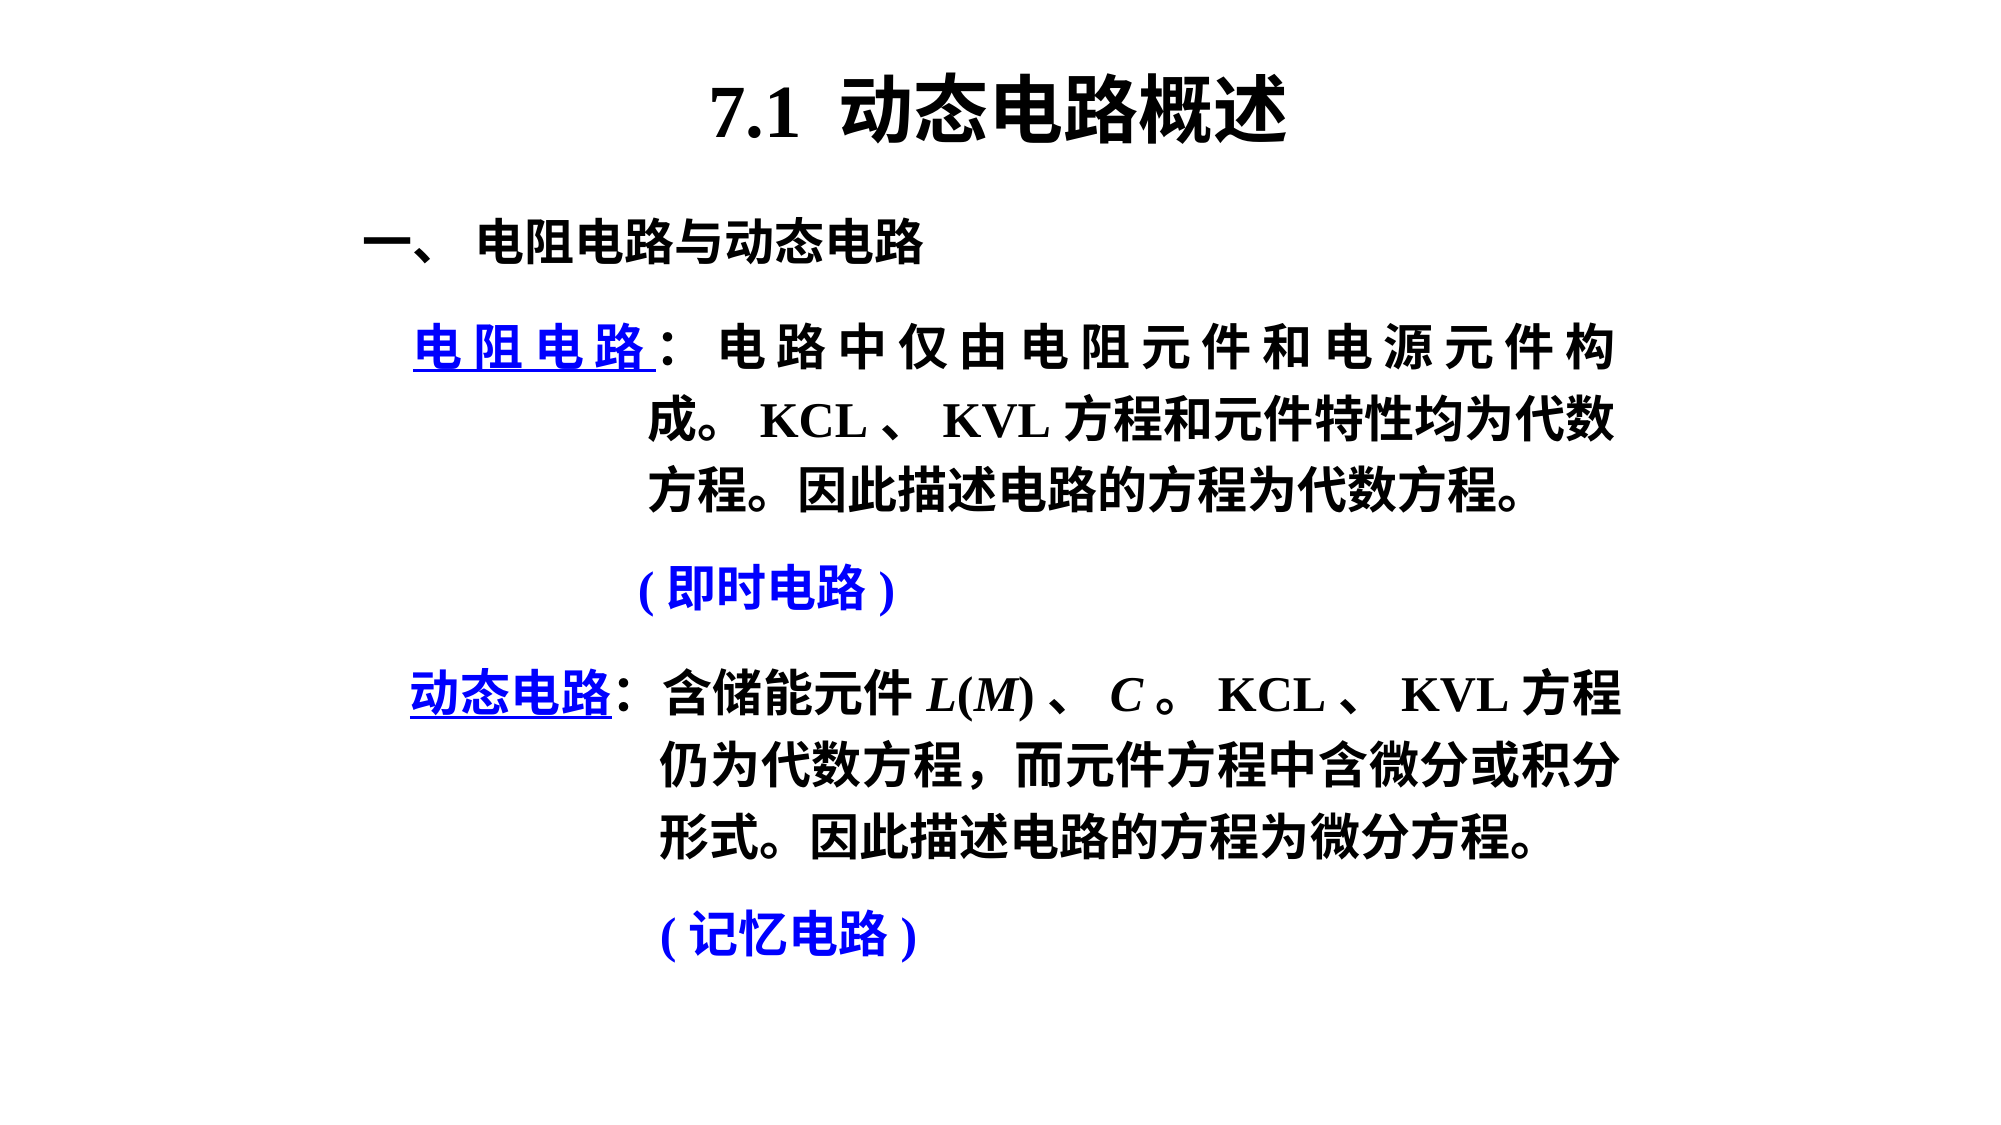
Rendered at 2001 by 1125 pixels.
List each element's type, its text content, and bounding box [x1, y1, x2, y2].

text_box 电阻电路：电路中仅由电阻元件和电源元件构成。KCL、KVL方程和元件特性均为代数方程。因此描述电路的方程为代数方程。 (即时电路) [382, 295, 1631, 624]
text_box 7.1 动态电路概述 [693, 54, 1304, 160]
text_box 动态电路：含储能元件L(M)、C。KCL、KVL方程仍为代数方程，而元件方程中含微分或积分形式。因此描述电路的方程为微分方程。 (记忆电路) [395, 642, 1637, 971]
text_box 一、 电阻电路与动态电路 [347, 203, 939, 278]
